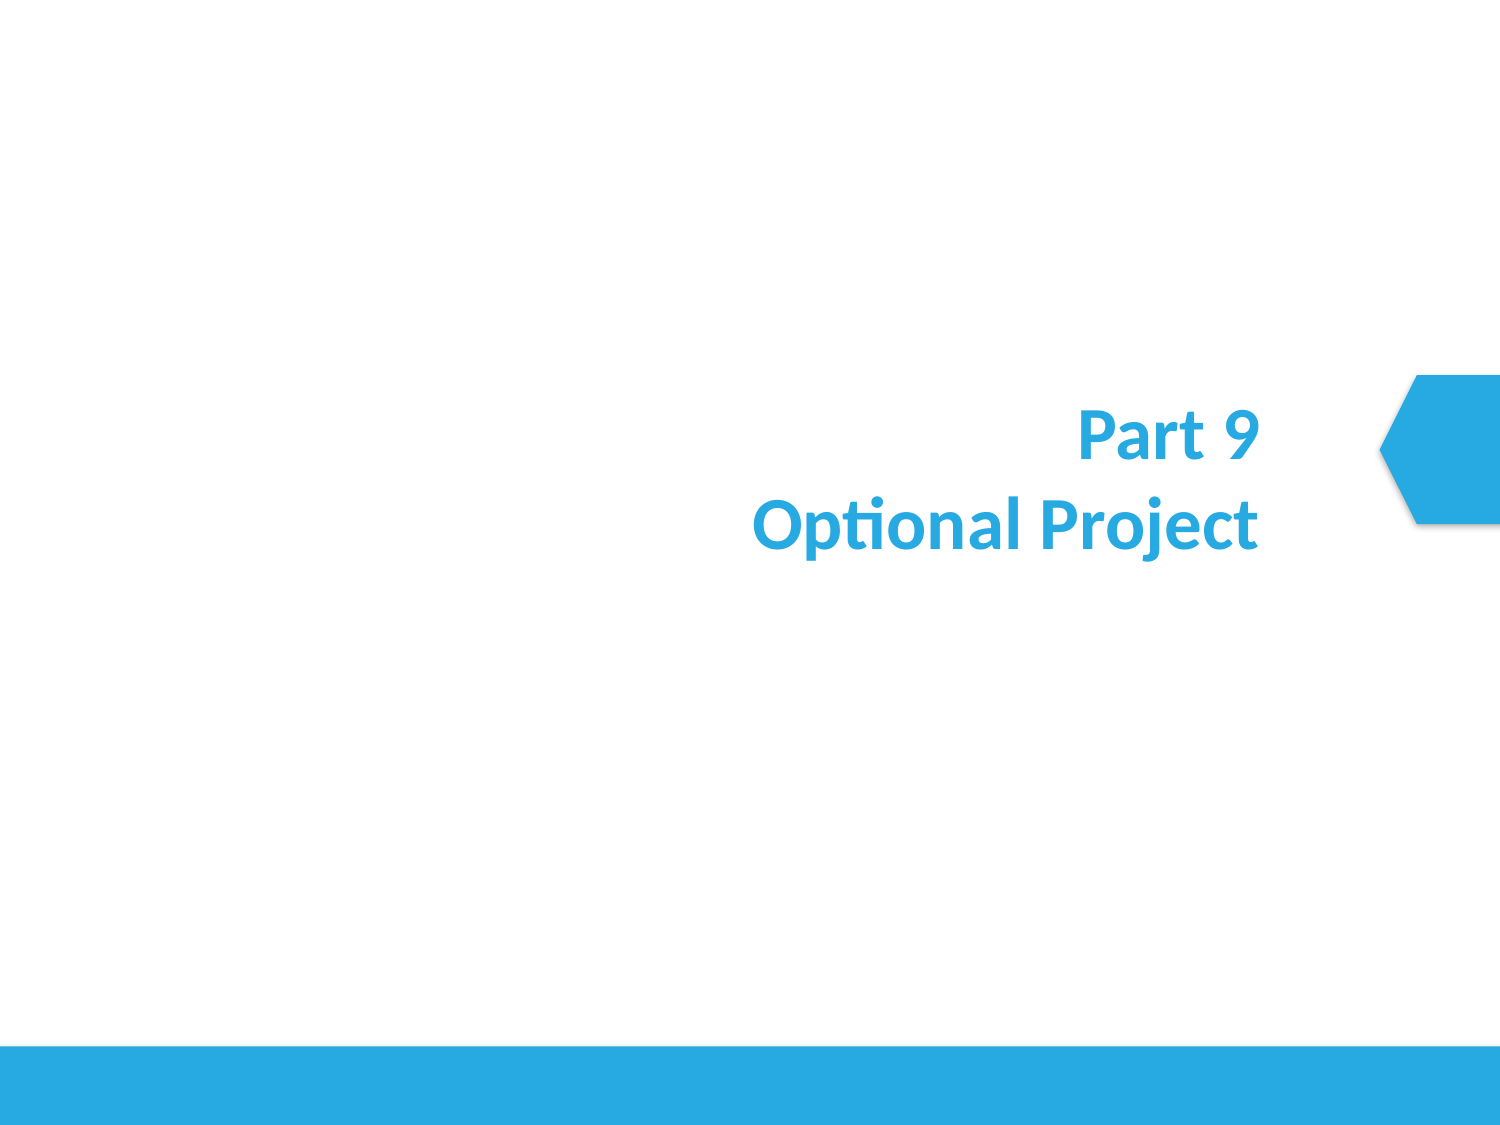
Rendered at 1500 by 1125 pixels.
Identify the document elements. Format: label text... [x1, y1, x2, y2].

text_box [117, 950, 1073, 1125]
title Part 9 Optional Project [360, 377, 1275, 603]
